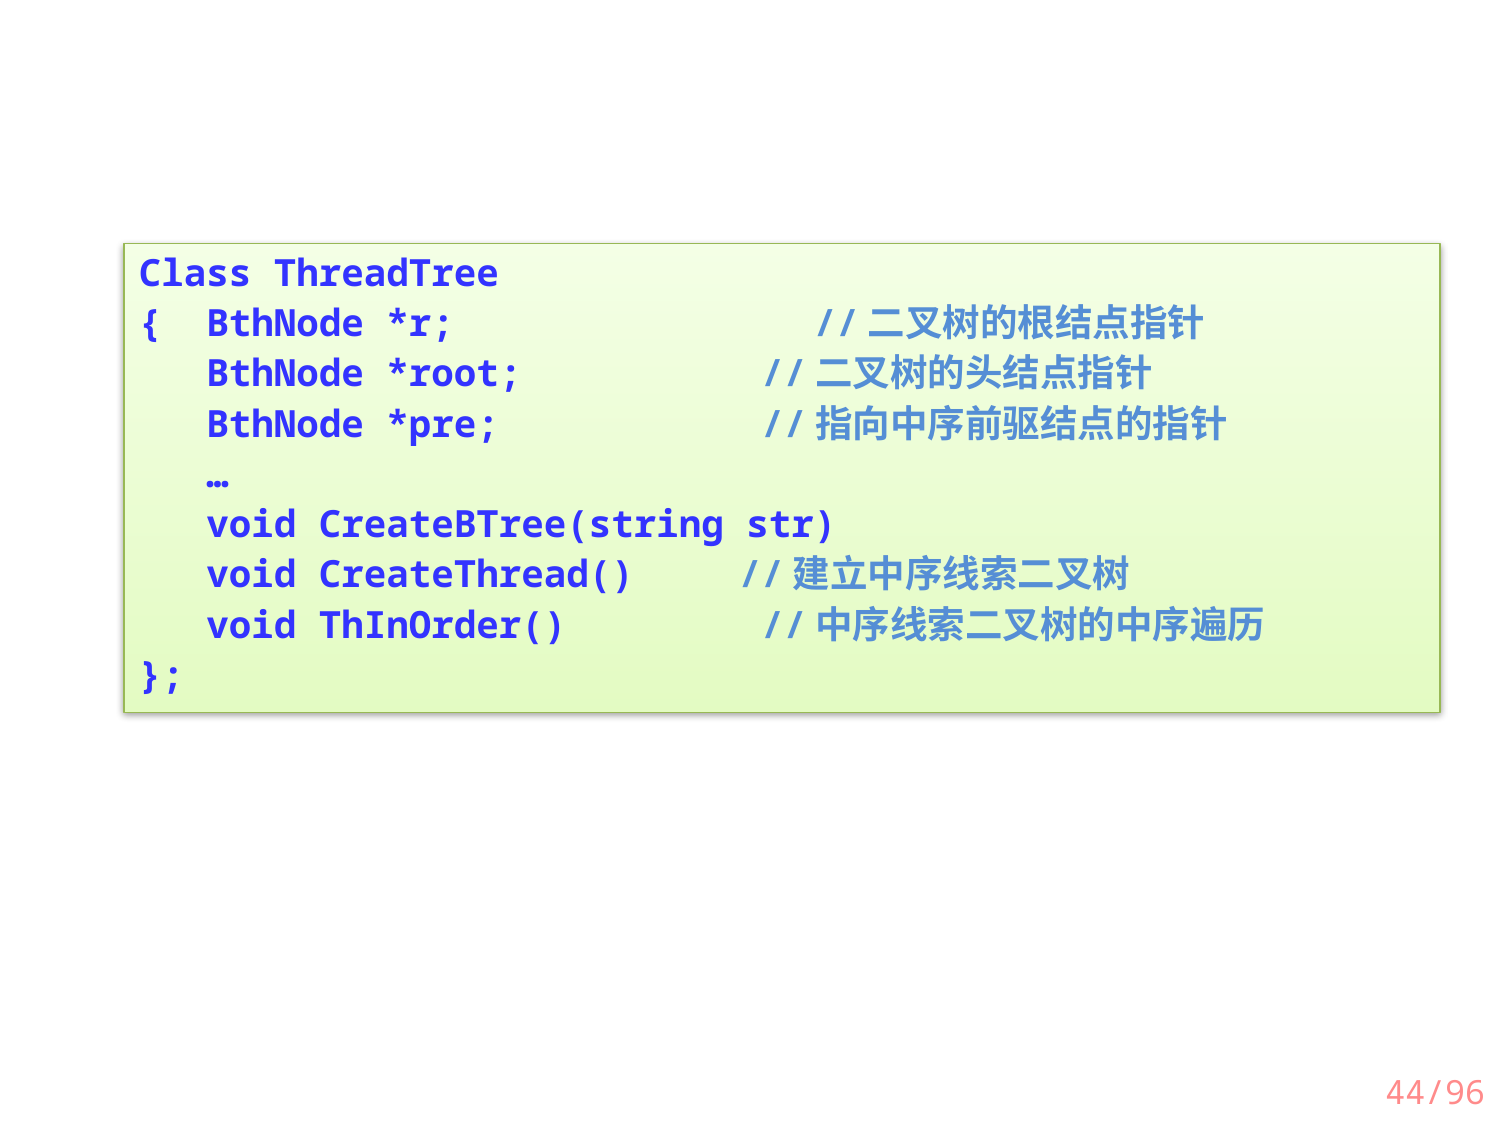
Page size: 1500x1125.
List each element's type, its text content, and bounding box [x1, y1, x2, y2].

text_box Class ThreadTree { BthNode *r; //二叉树的根结点指针 BthNode *root; //二叉树的头结点指针 BthNode *pre; //指向中序前驱结点的指针 … void CreateBTree(string str) void CreateThread() //建立中序线索二叉树 void ThInOrder() //中序线索二叉树的中序遍历 }; [123, 243, 1441, 713]
slide_number 44/96 [1150, 1064, 1500, 1124]
